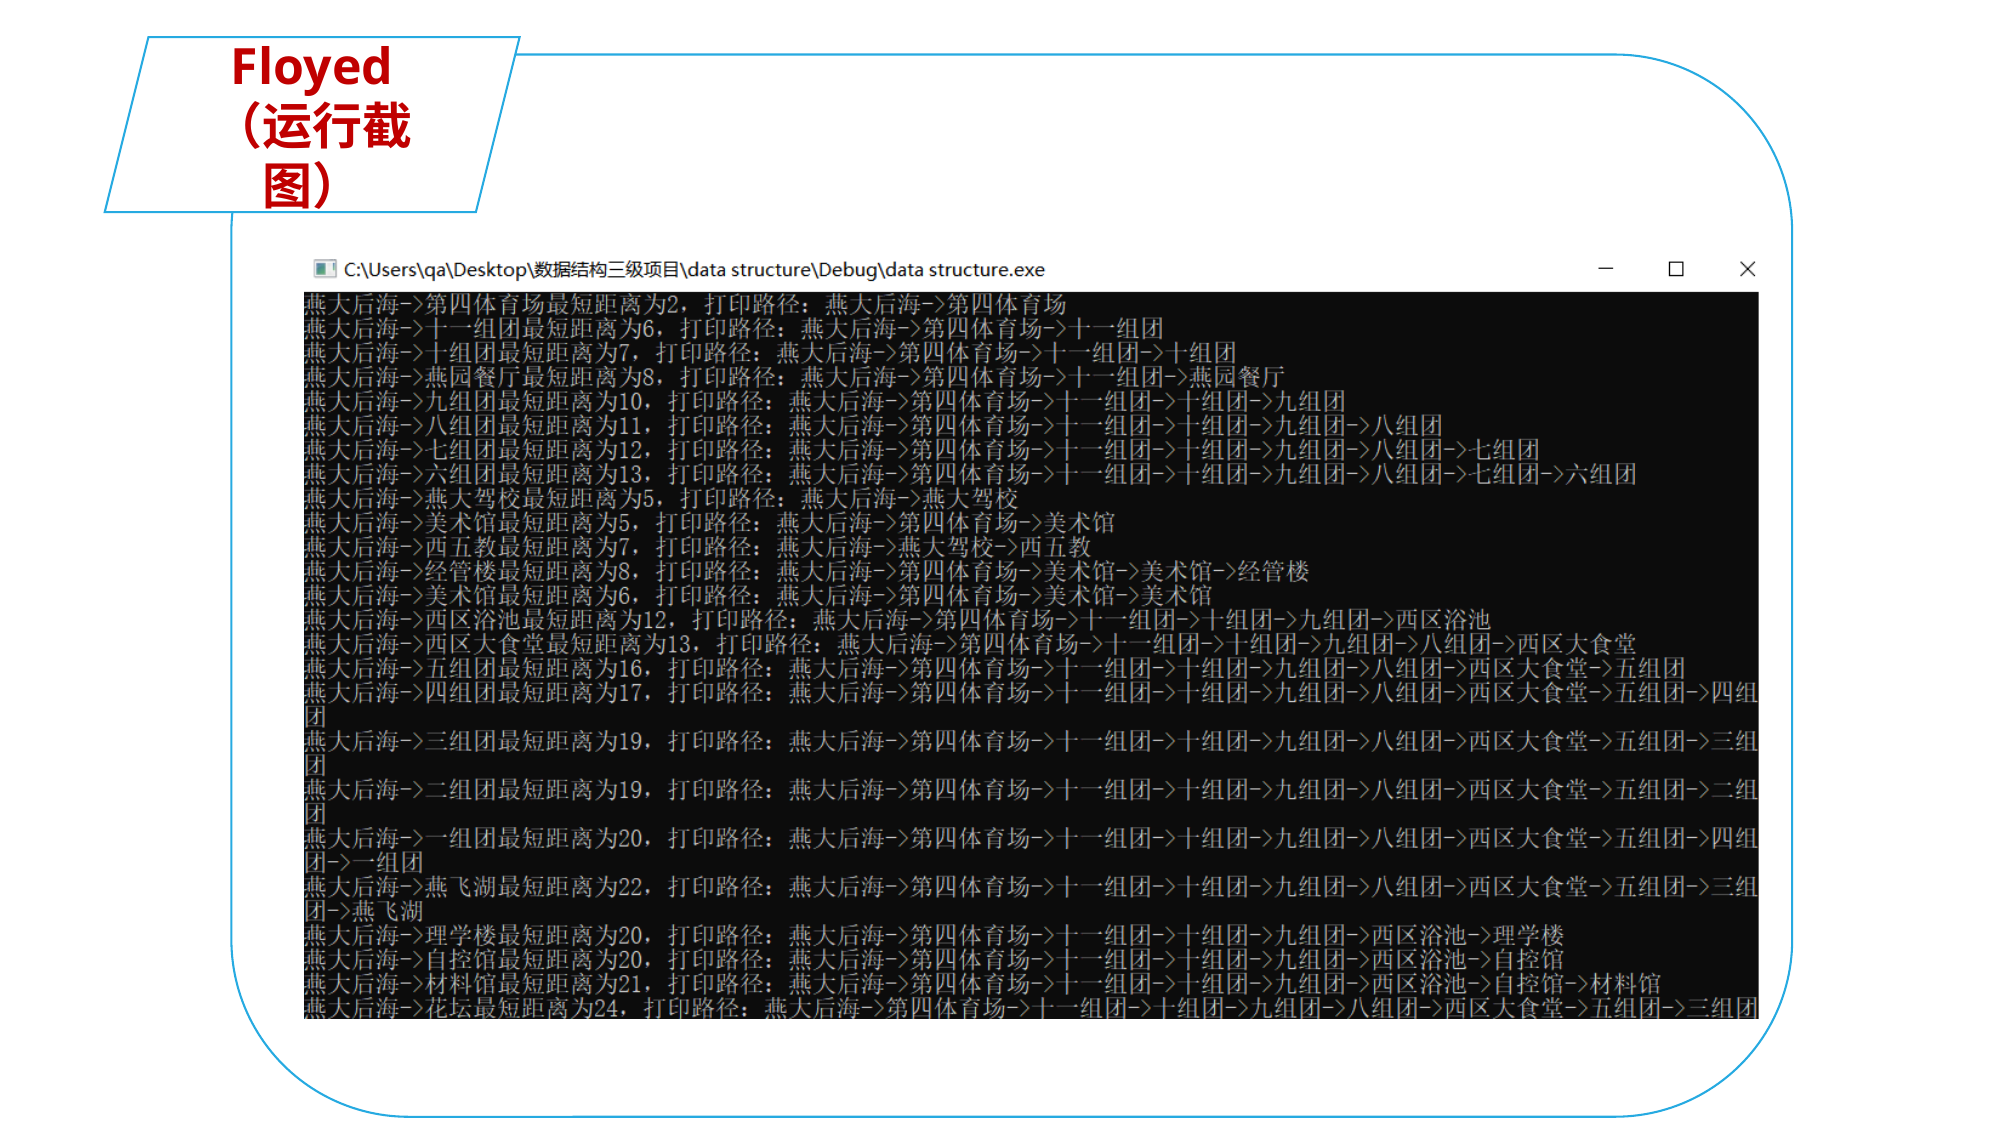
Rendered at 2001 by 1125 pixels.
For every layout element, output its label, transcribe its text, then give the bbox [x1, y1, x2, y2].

picture [304, 252, 1760, 1019]
text_box [230, 53, 1794, 1118]
text_box Floyed （运行截图） [103, 36, 521, 214]
